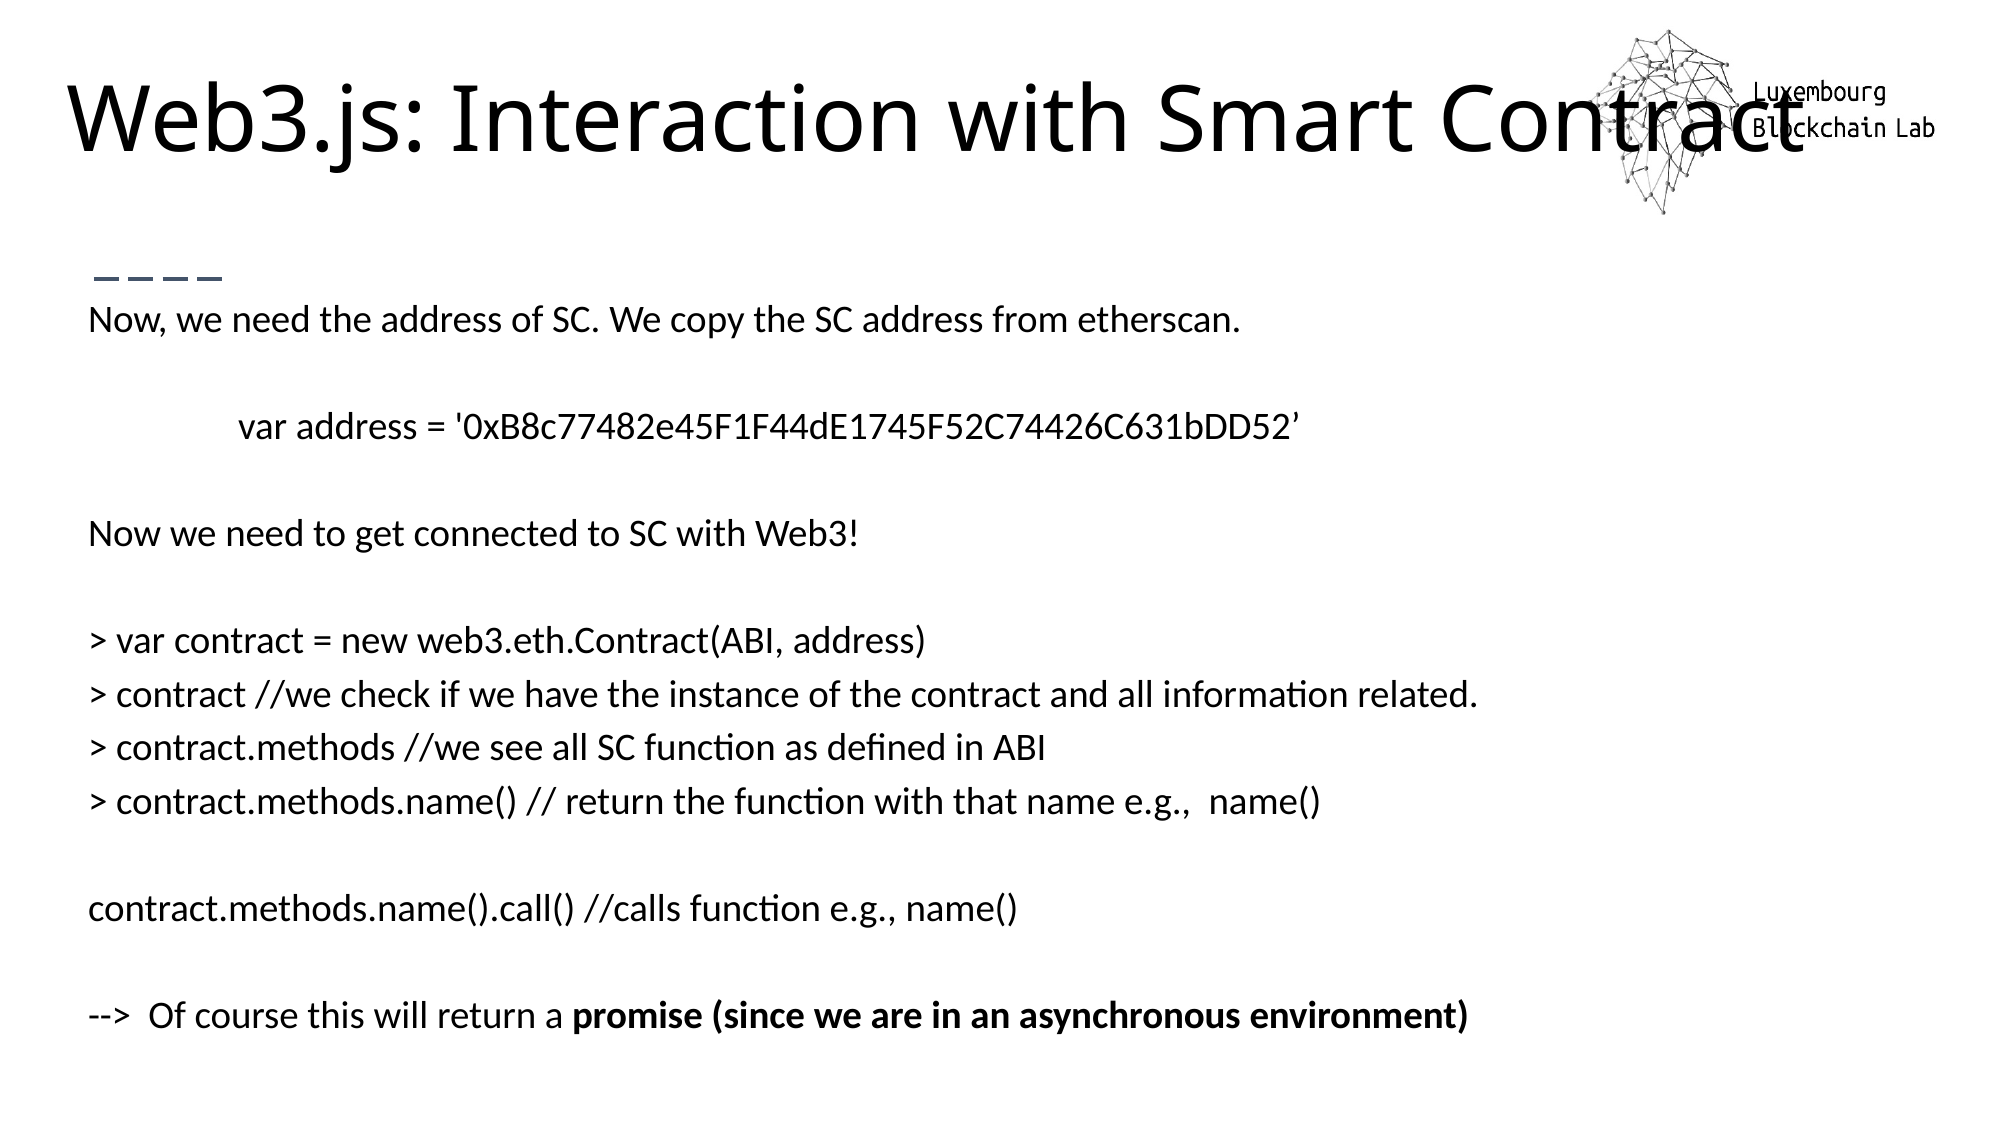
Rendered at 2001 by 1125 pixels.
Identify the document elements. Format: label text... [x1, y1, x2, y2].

title Web3.js: Interaction with Smart Contract [46, 30, 1911, 192]
list Now, we need the address of SC. We copy the SC address from etherscan. var address = '0xB8c77482e45F1F44dE1745F52C74426C631bDD52’ Now we need to get connected to SC with Web3! > var contract = new web3.eth.Contract(ABI, address) > contract //we check if we have the instance of the contract and all information related. > contract.methods //we see all SC function as defined in ABI > contract.methods.name() // return the function with that name e.g., name() contract.methods.name().call() //calls function e.g., name() --> Of course this will return a promise (since we are in an asynchronous environment) [68, 266, 1932, 1101]
picture [1575, 20, 1945, 215]
